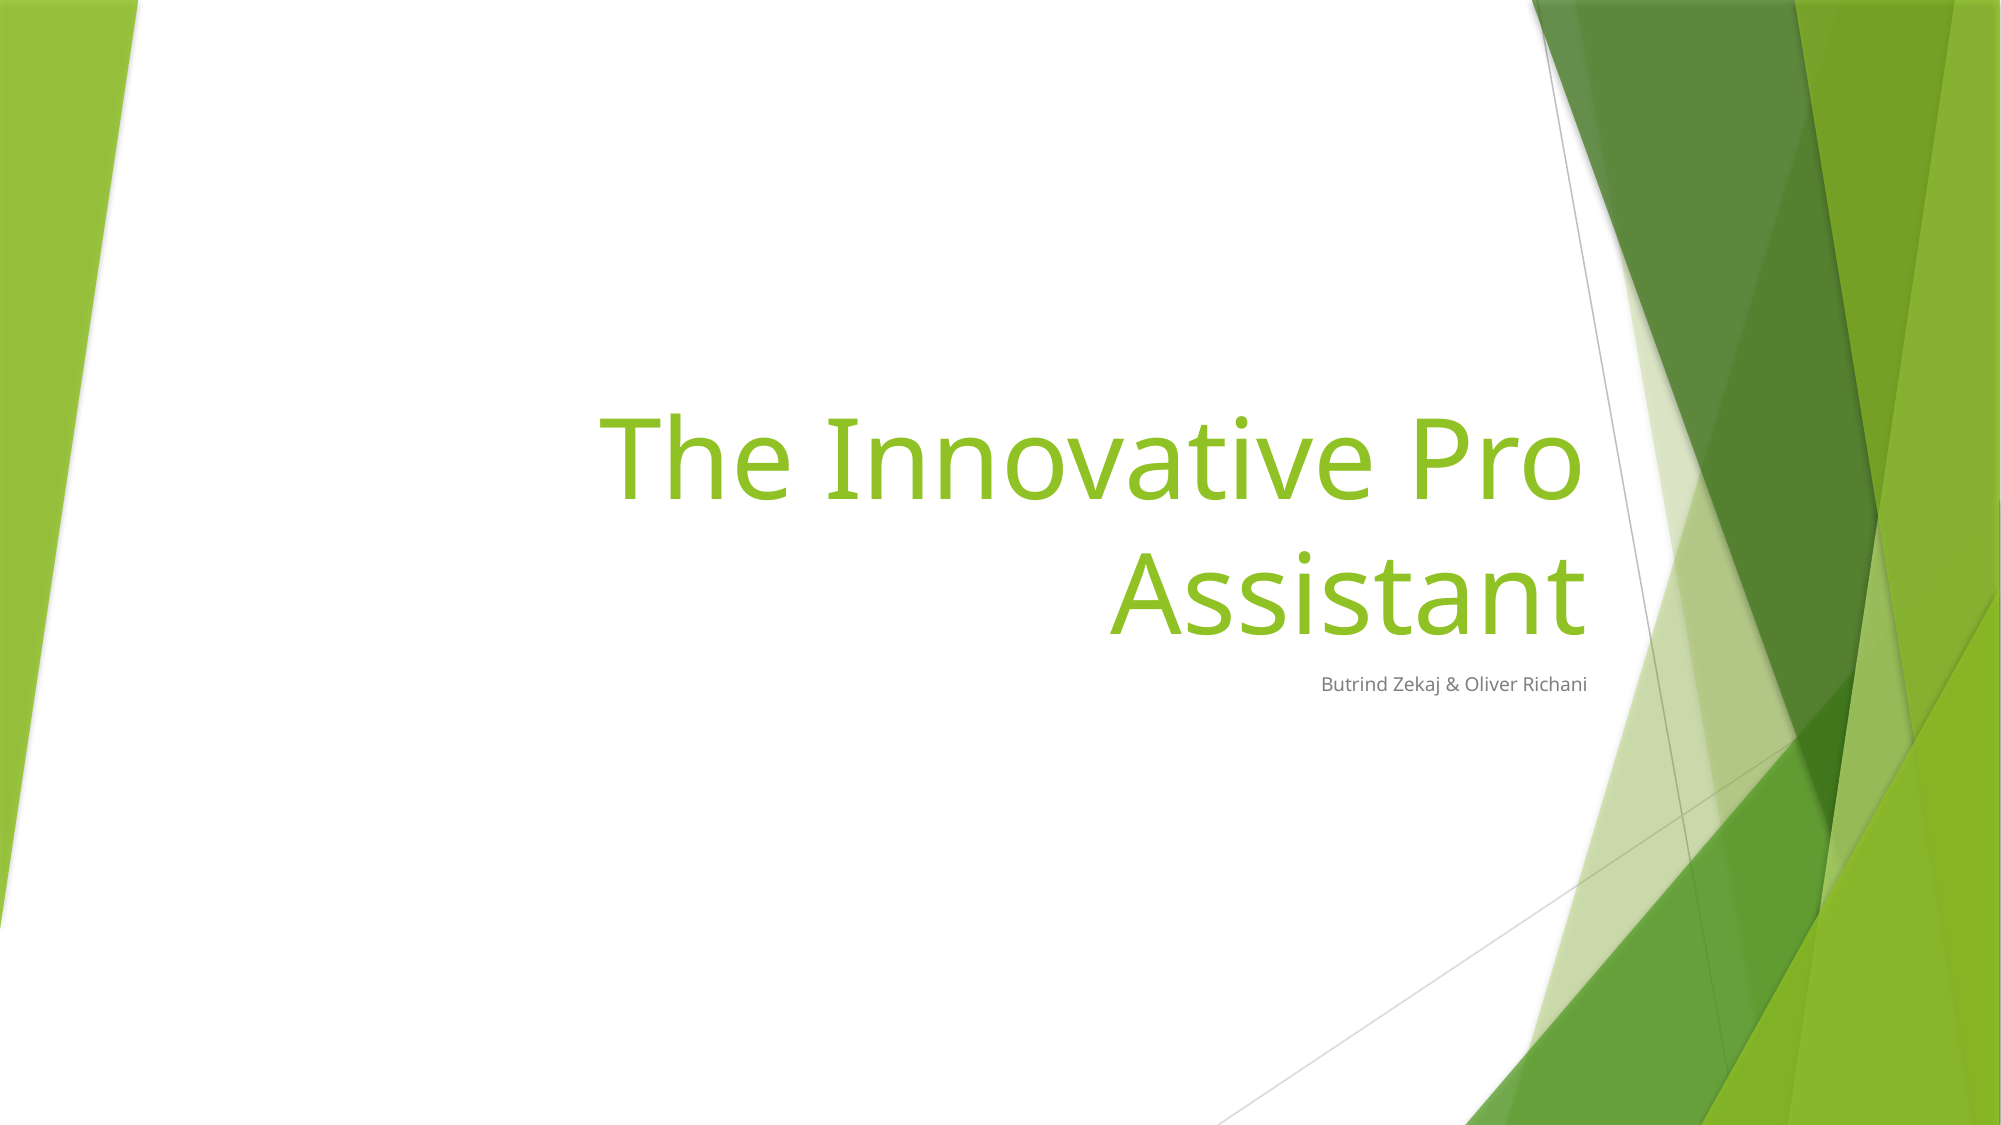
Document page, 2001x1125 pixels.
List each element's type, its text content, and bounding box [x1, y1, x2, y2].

subtitle Butrind Zekaj & Oliver Richani [254, 664, 1603, 703]
title The Innovative Pro Assistant [118, 394, 1603, 665]
